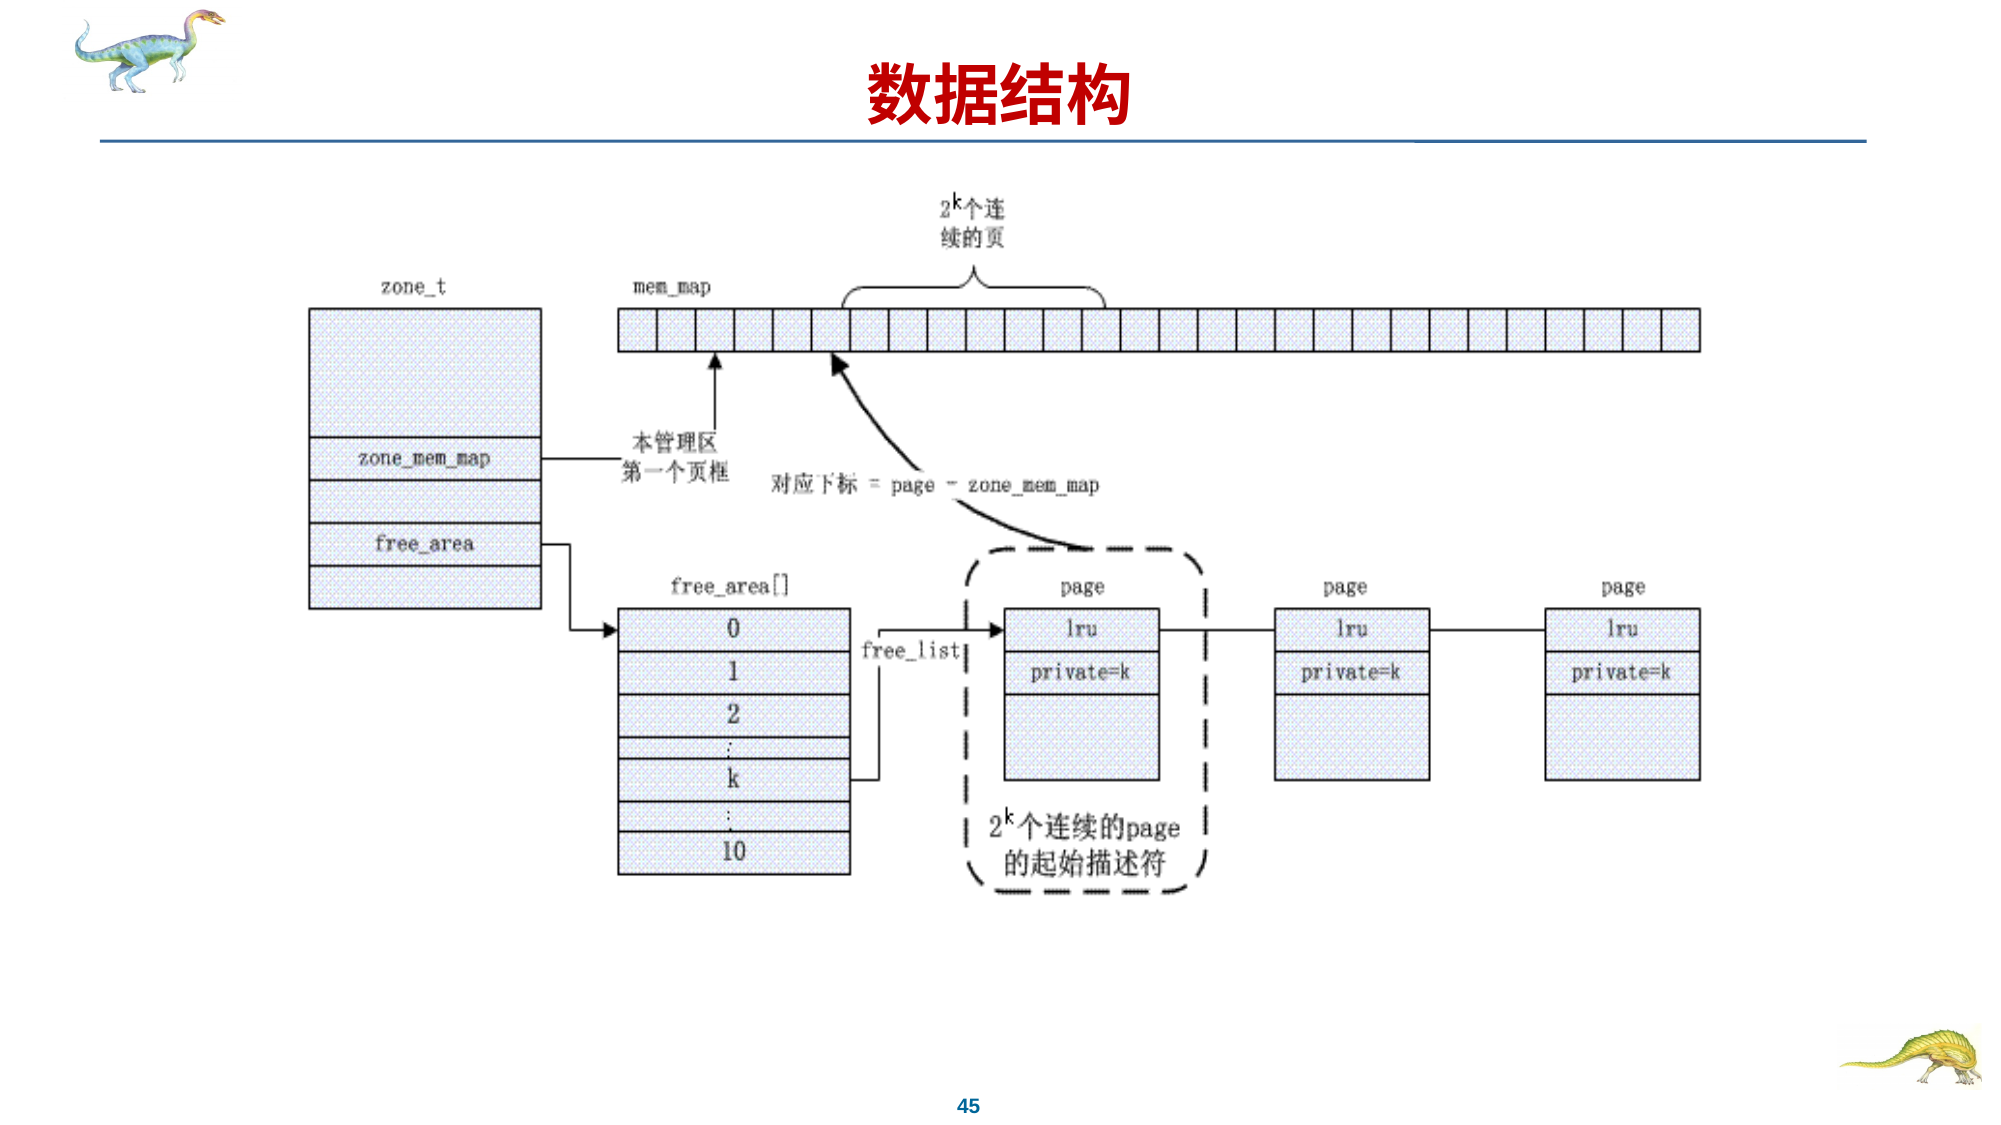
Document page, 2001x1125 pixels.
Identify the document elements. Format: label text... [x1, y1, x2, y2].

picture [62, 0, 242, 102]
picture [1837, 1023, 1982, 1090]
title 数据结构 [99, 45, 1901, 141]
picture [302, 184, 1713, 981]
